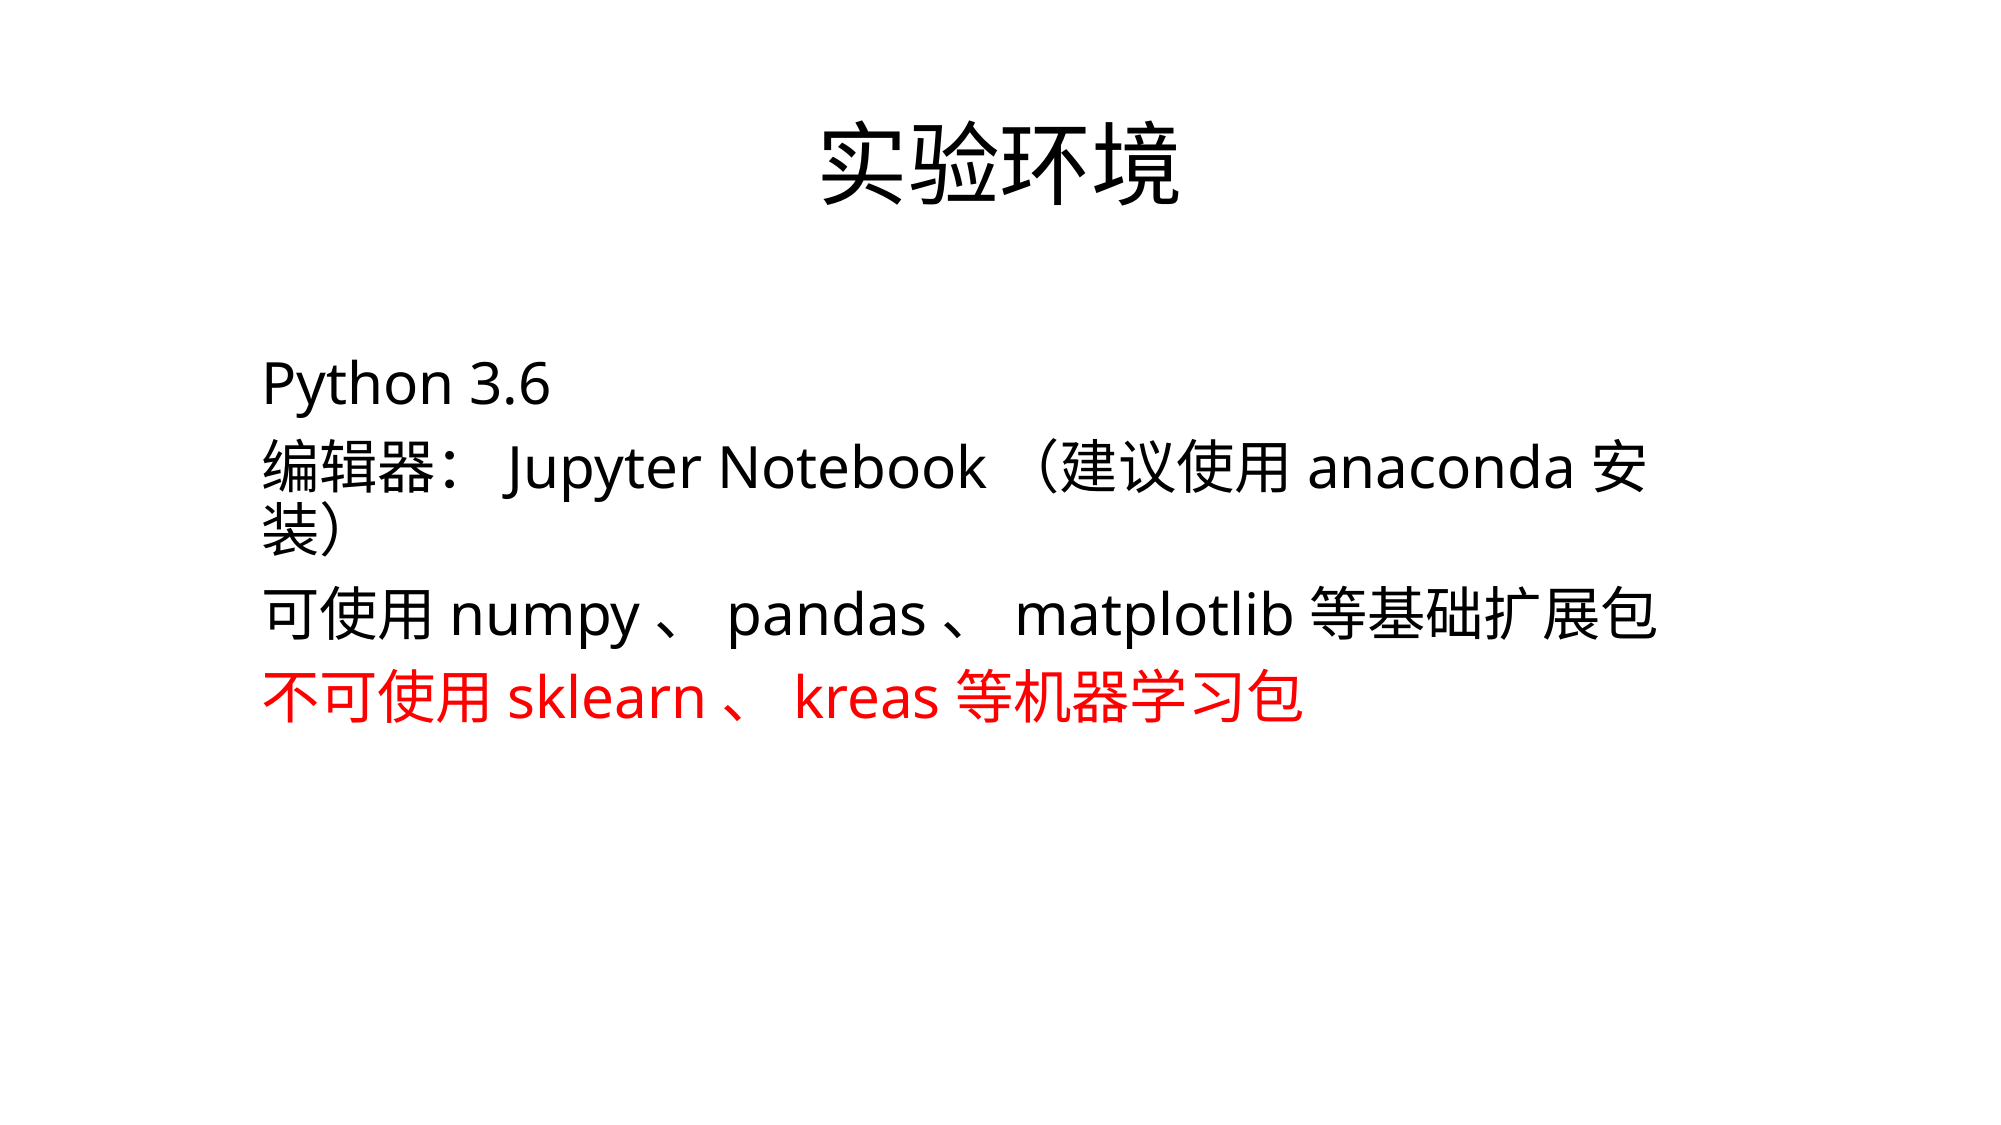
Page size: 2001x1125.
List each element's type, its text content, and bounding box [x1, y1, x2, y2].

list Python 3.6 编辑器：Jupyter Notebook（建议使用anaconda安装） 可使用numpy、pandas、matplotlib等基础扩展包 不可使用sklearn、kreas等机器学习包 [245, 346, 1713, 876]
title 实验环境 [137, 59, 1863, 278]
